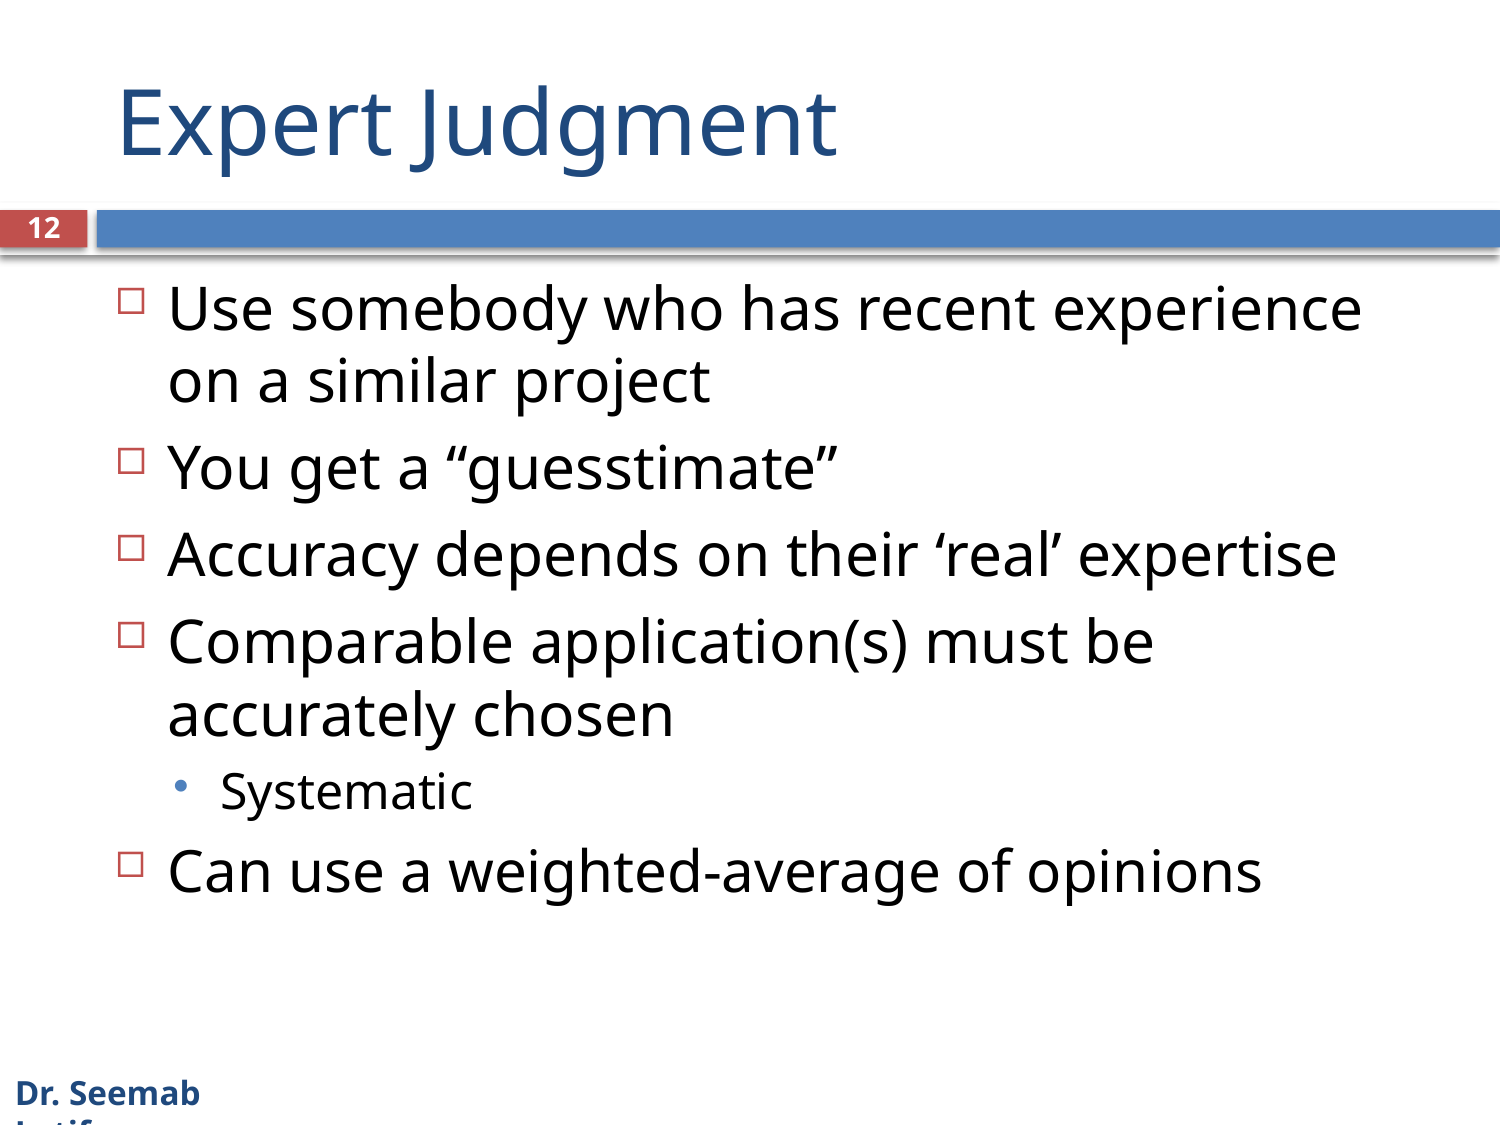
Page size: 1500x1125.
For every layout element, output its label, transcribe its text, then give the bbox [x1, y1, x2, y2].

list Use somebody who has recent experience on a similar project You get a “guesstimate” Accuracy depends on their ‘real’ expertise Comparable application(s) must be accurately chosen Systematic Can use a weighted-average of opinions [100, 262, 1438, 1005]
title Expert Judgment [100, 37, 1438, 200]
slide_number 12 [0, 208, 88, 249]
